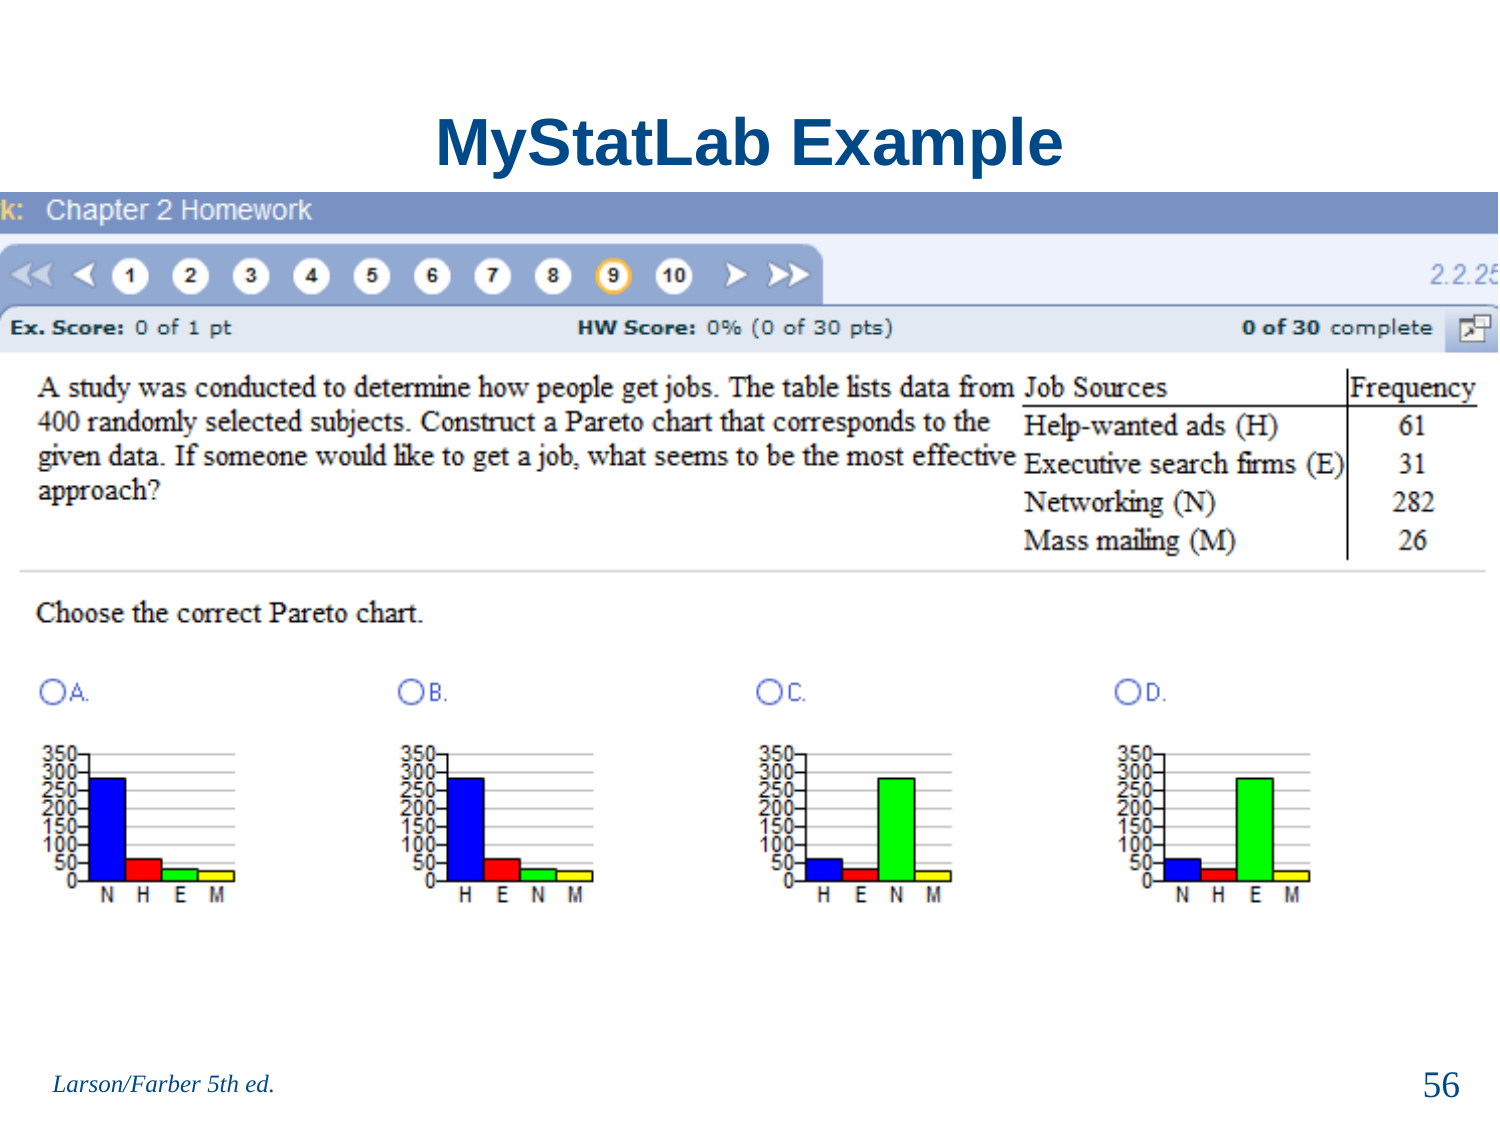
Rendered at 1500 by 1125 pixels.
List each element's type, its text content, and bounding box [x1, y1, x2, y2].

picture [0, 191, 1498, 925]
slide_number 56 [1125, 1052, 1475, 1113]
footer Larson/Farber 5th ed. [37, 1052, 513, 1113]
title MyStatLab Example [75, 45, 1425, 190]
